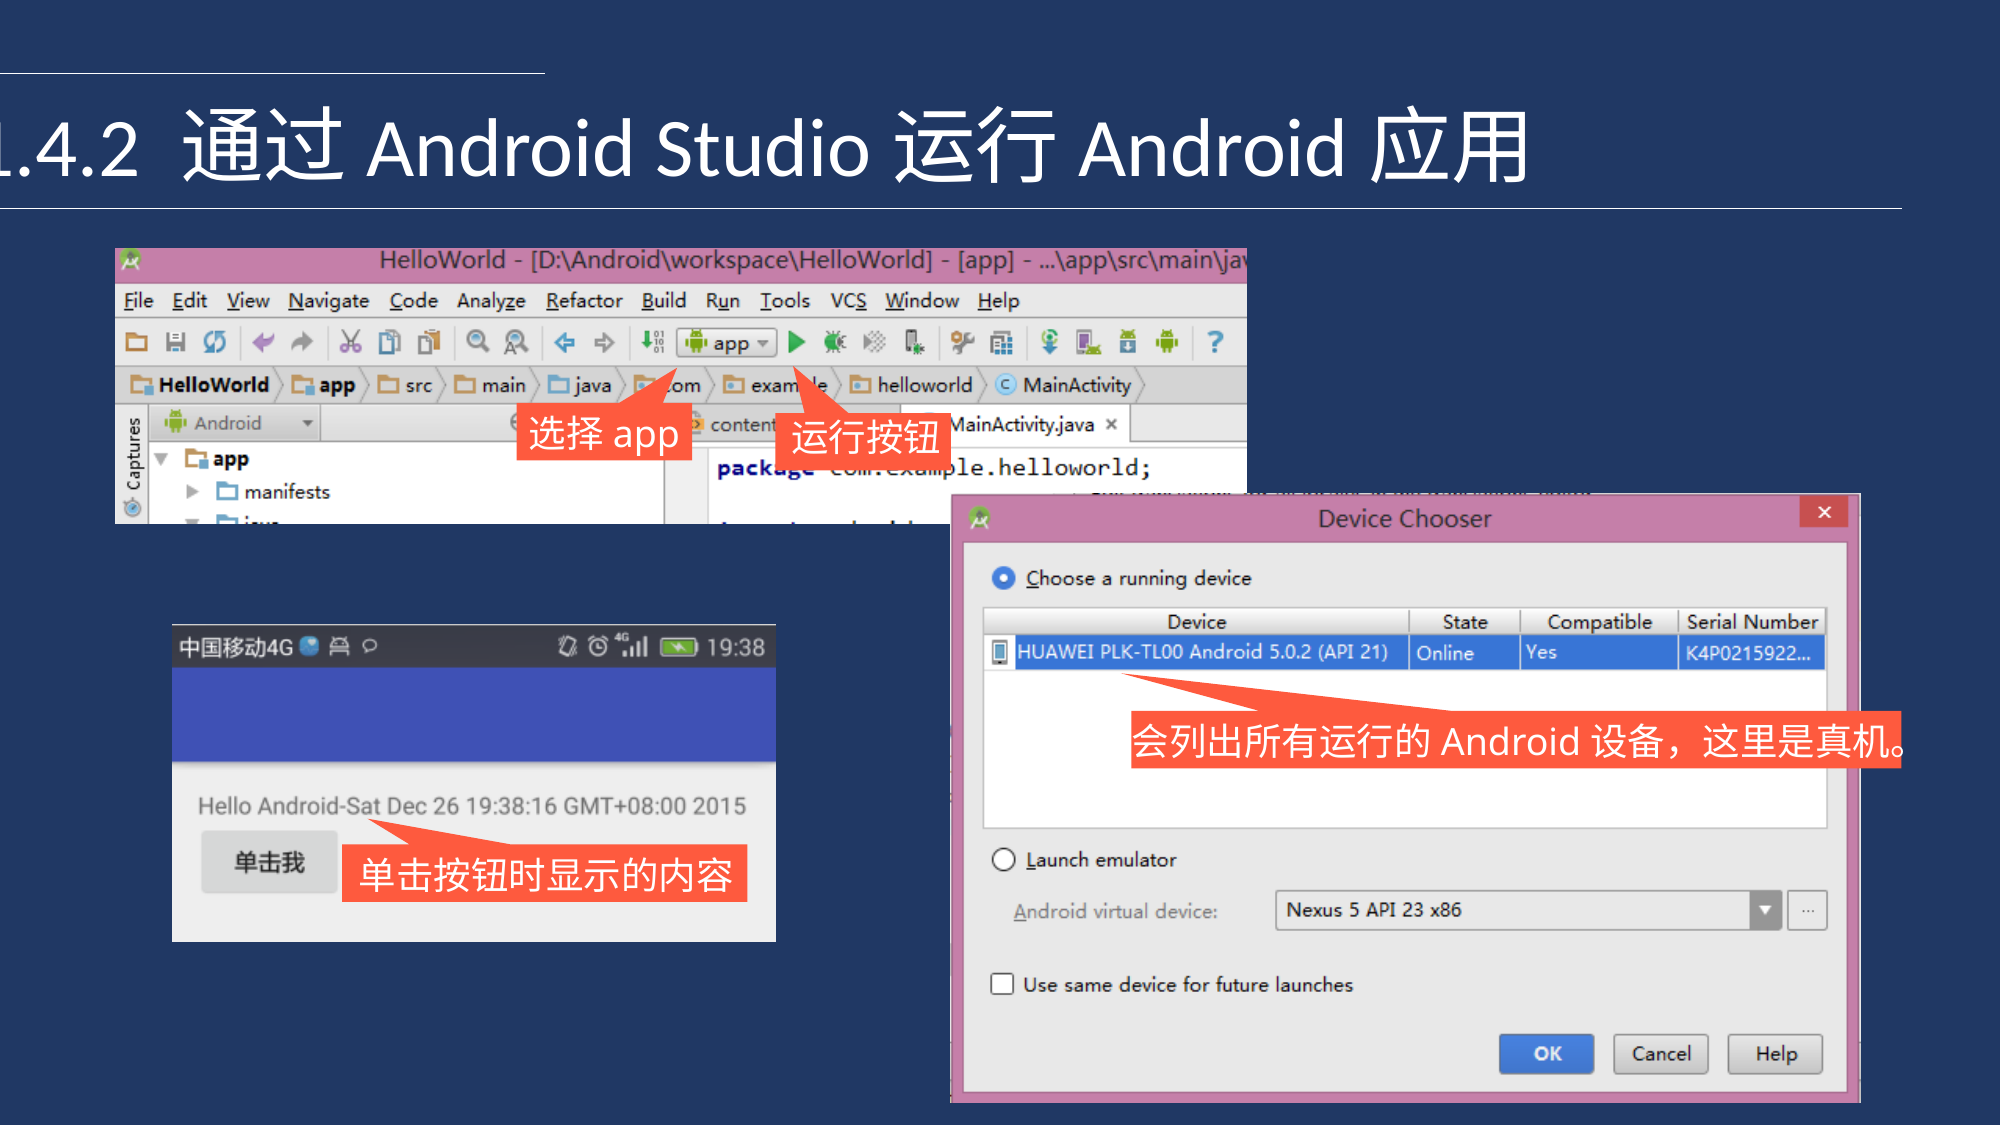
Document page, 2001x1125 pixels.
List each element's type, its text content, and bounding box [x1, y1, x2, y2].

picture [172, 624, 776, 942]
picture [115, 248, 1861, 1103]
text_box 1.4.2 通过Android Studio运行Android应用 [0, 85, 1551, 201]
text_box 会列出所有运行的Android设备，这里是真机。 [1861, 710, 1943, 771]
